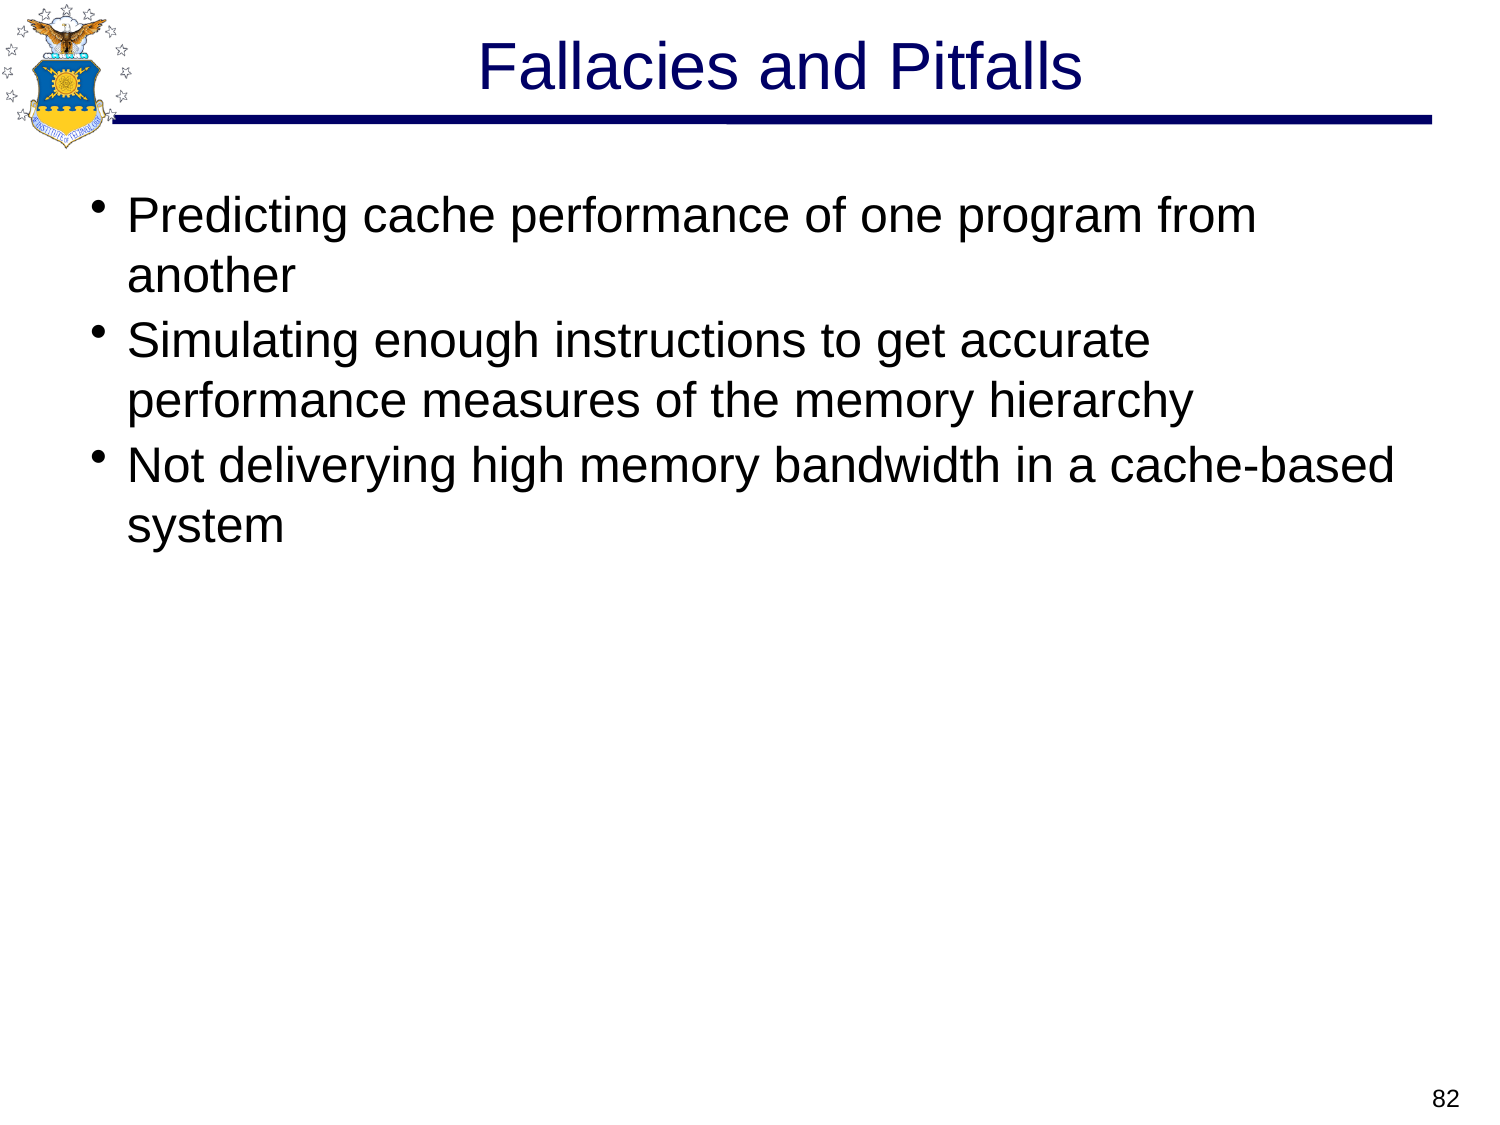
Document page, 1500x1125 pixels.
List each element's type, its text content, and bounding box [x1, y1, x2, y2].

slide_number 82 [1124, 1074, 1476, 1113]
list Predicting cache performance of one program from another Simulating enough instructions to get accurate performance measures of the memory hierarchy Not deliverying high memory bandwidth in a cache-based system [75, 174, 1425, 1005]
title Fallacies and Pitfalls [137, 12, 1425, 113]
picture [0, 2, 133, 150]
